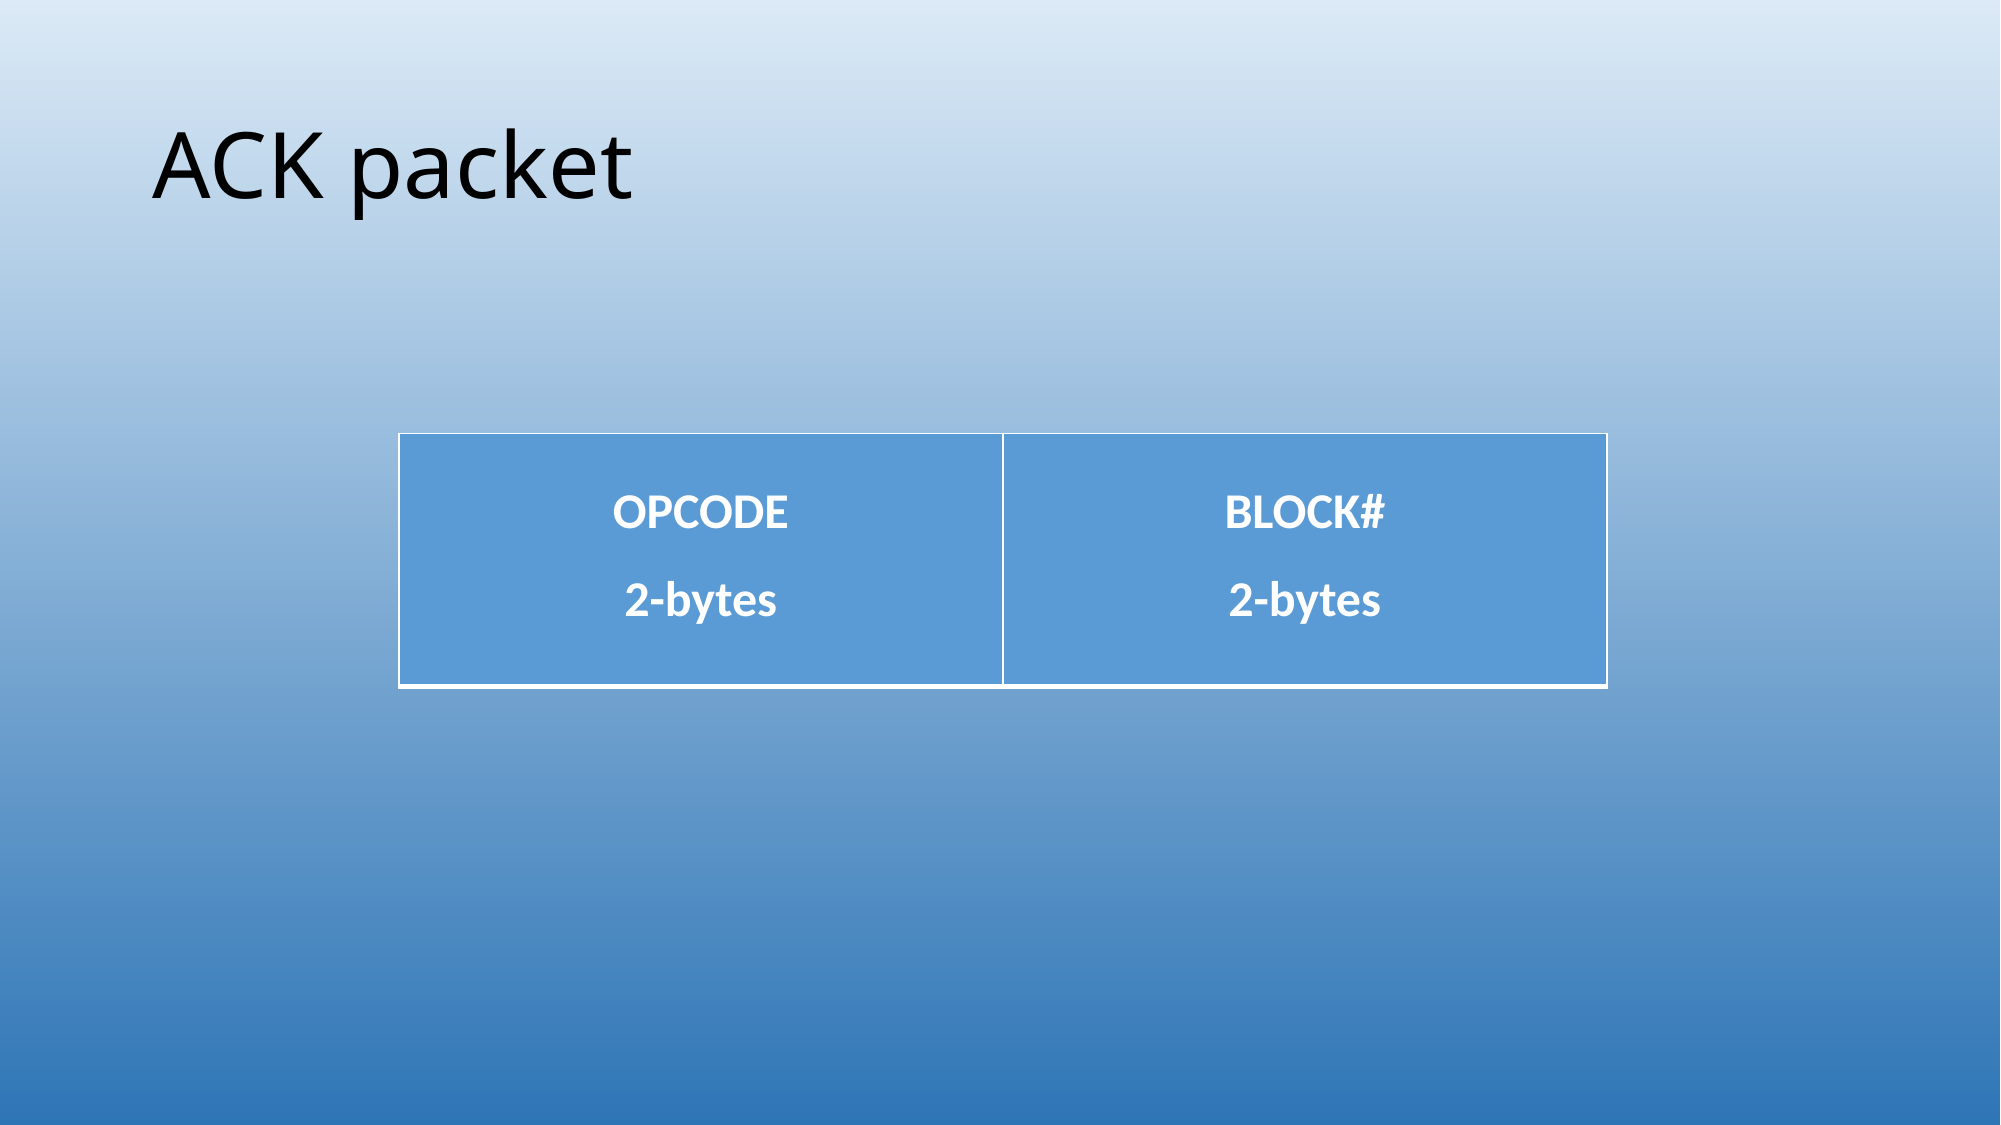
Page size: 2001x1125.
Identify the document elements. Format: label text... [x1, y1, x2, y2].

title ACK packet [137, 59, 1863, 278]
table_header BLOCK# 2-bytes [1004, 434, 1606, 684]
table_header OPCODE 2-bytes [400, 434, 1002, 684]
